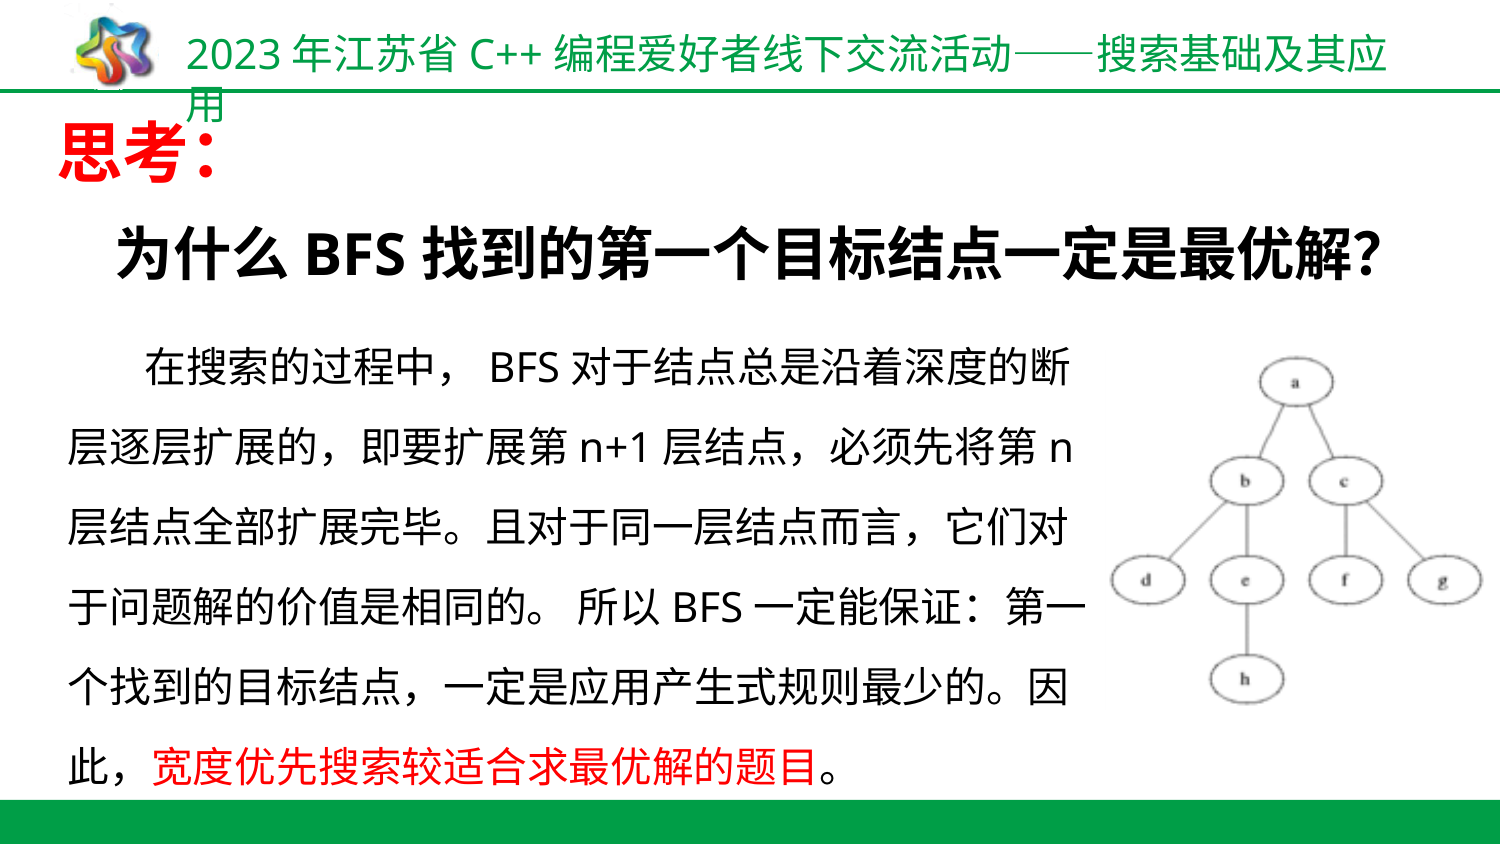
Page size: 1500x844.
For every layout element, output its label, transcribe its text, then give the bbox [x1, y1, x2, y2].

text_box 在搜索的过程中，BFS对于结点总是沿着深度的断层逐层扩展的，即要扩展第n+1层结点，必须先将第n层结点全部扩展完毕。且对于同一层结点而言，它们对于问题解的价值是相同的。 所以BFS一定能保证：第一个找到的目标结点，一定是应用产生式规则最少的。因此，宽度优先搜索较适合求最优解的题目。 [53, 303, 1111, 799]
text_box 为什么BFS找到的第一个目标结点一定是最优解？ [100, 209, 1483, 332]
picture [1104, 350, 1488, 710]
text_box 思考： [41, 102, 617, 198]
picture [64, 3, 159, 92]
